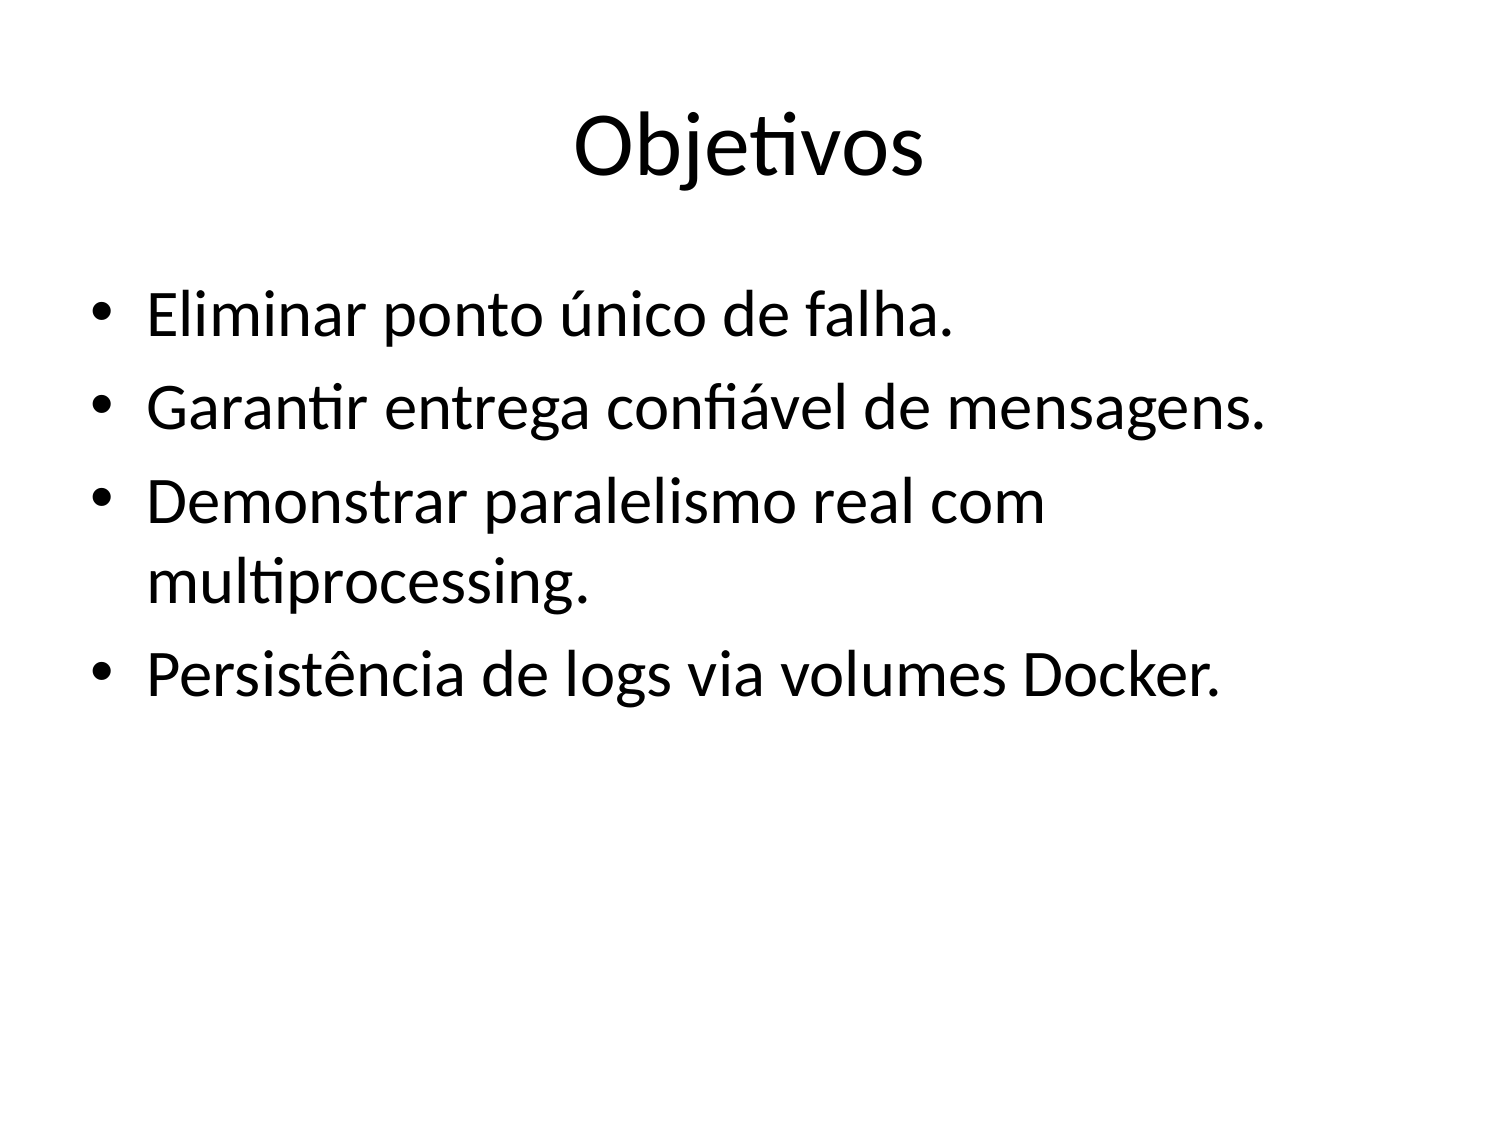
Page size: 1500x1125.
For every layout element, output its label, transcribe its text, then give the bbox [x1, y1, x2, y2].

list Eliminar ponto único de falha. Garantir entrega confiável de mensagens. Demonstrar paralelismo real com multiprocessing. Persistência de logs via volumes Docker. [75, 262, 1425, 1005]
title Objetivos [75, 45, 1425, 233]
